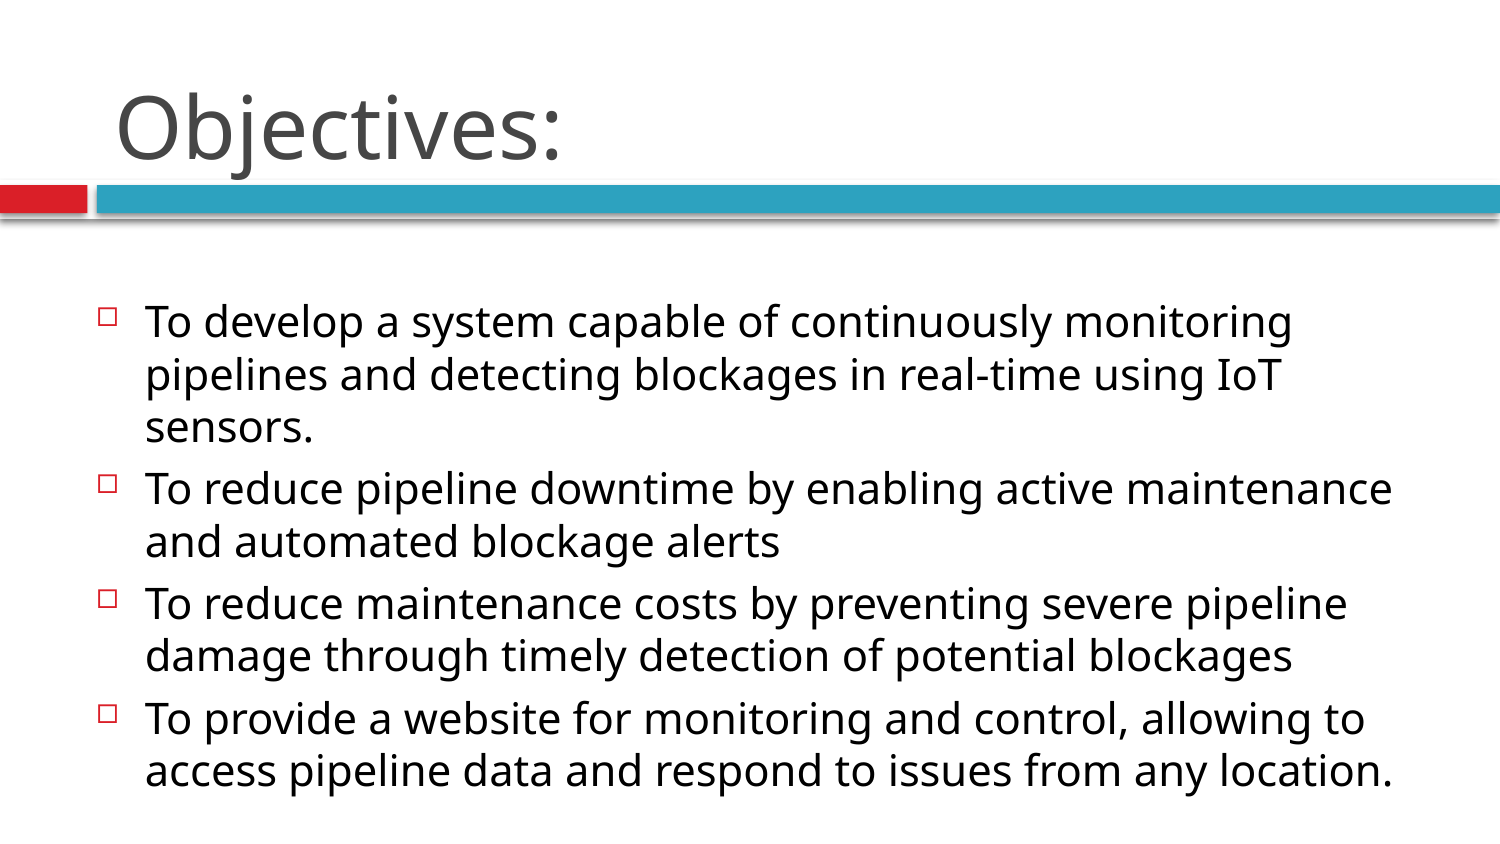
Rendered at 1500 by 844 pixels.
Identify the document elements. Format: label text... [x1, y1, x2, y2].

list To develop a system capable of continuously monitoring pipelines and detecting blockages in real-time using IoT sensors. To reduce pipeline downtime by enabling active maintenance and automated blockage alerts To reduce maintenance costs by preventing severe pipeline damage through timely detection of potential blockages To provide a website for monitoring and control, allowing to access pipeline data and respond to issues from any location. [81, 286, 1419, 825]
title Objectives: [99, 19, 1438, 185]
